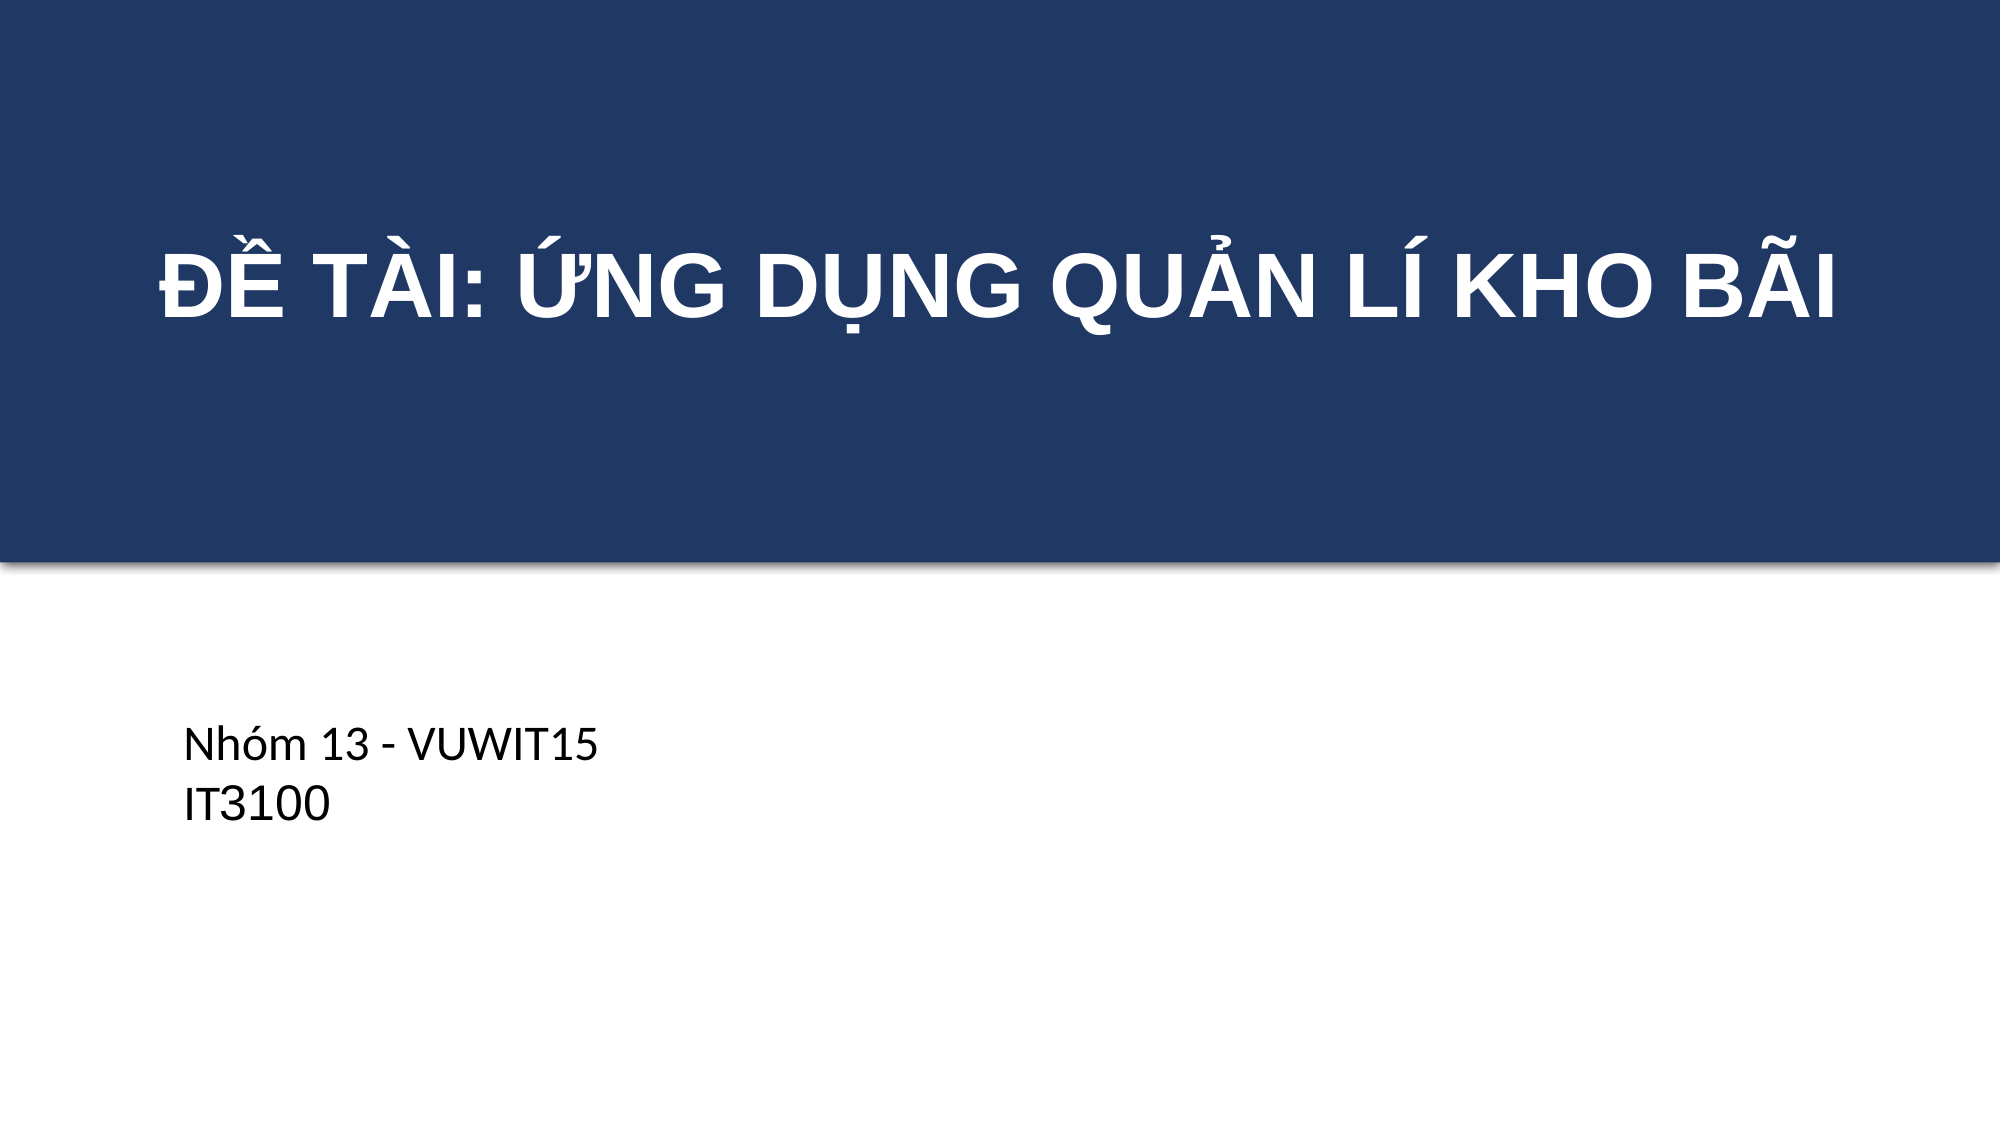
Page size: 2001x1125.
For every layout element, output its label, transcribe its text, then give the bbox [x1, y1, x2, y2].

text_box Nhóm 13 - VUWIT15 IT3100 [168, 703, 1364, 839]
text_box ĐỀ TÀI: ỨNG DỤNG QUẢN LÍ KHO BÃI [0, 0, 2000, 563]
